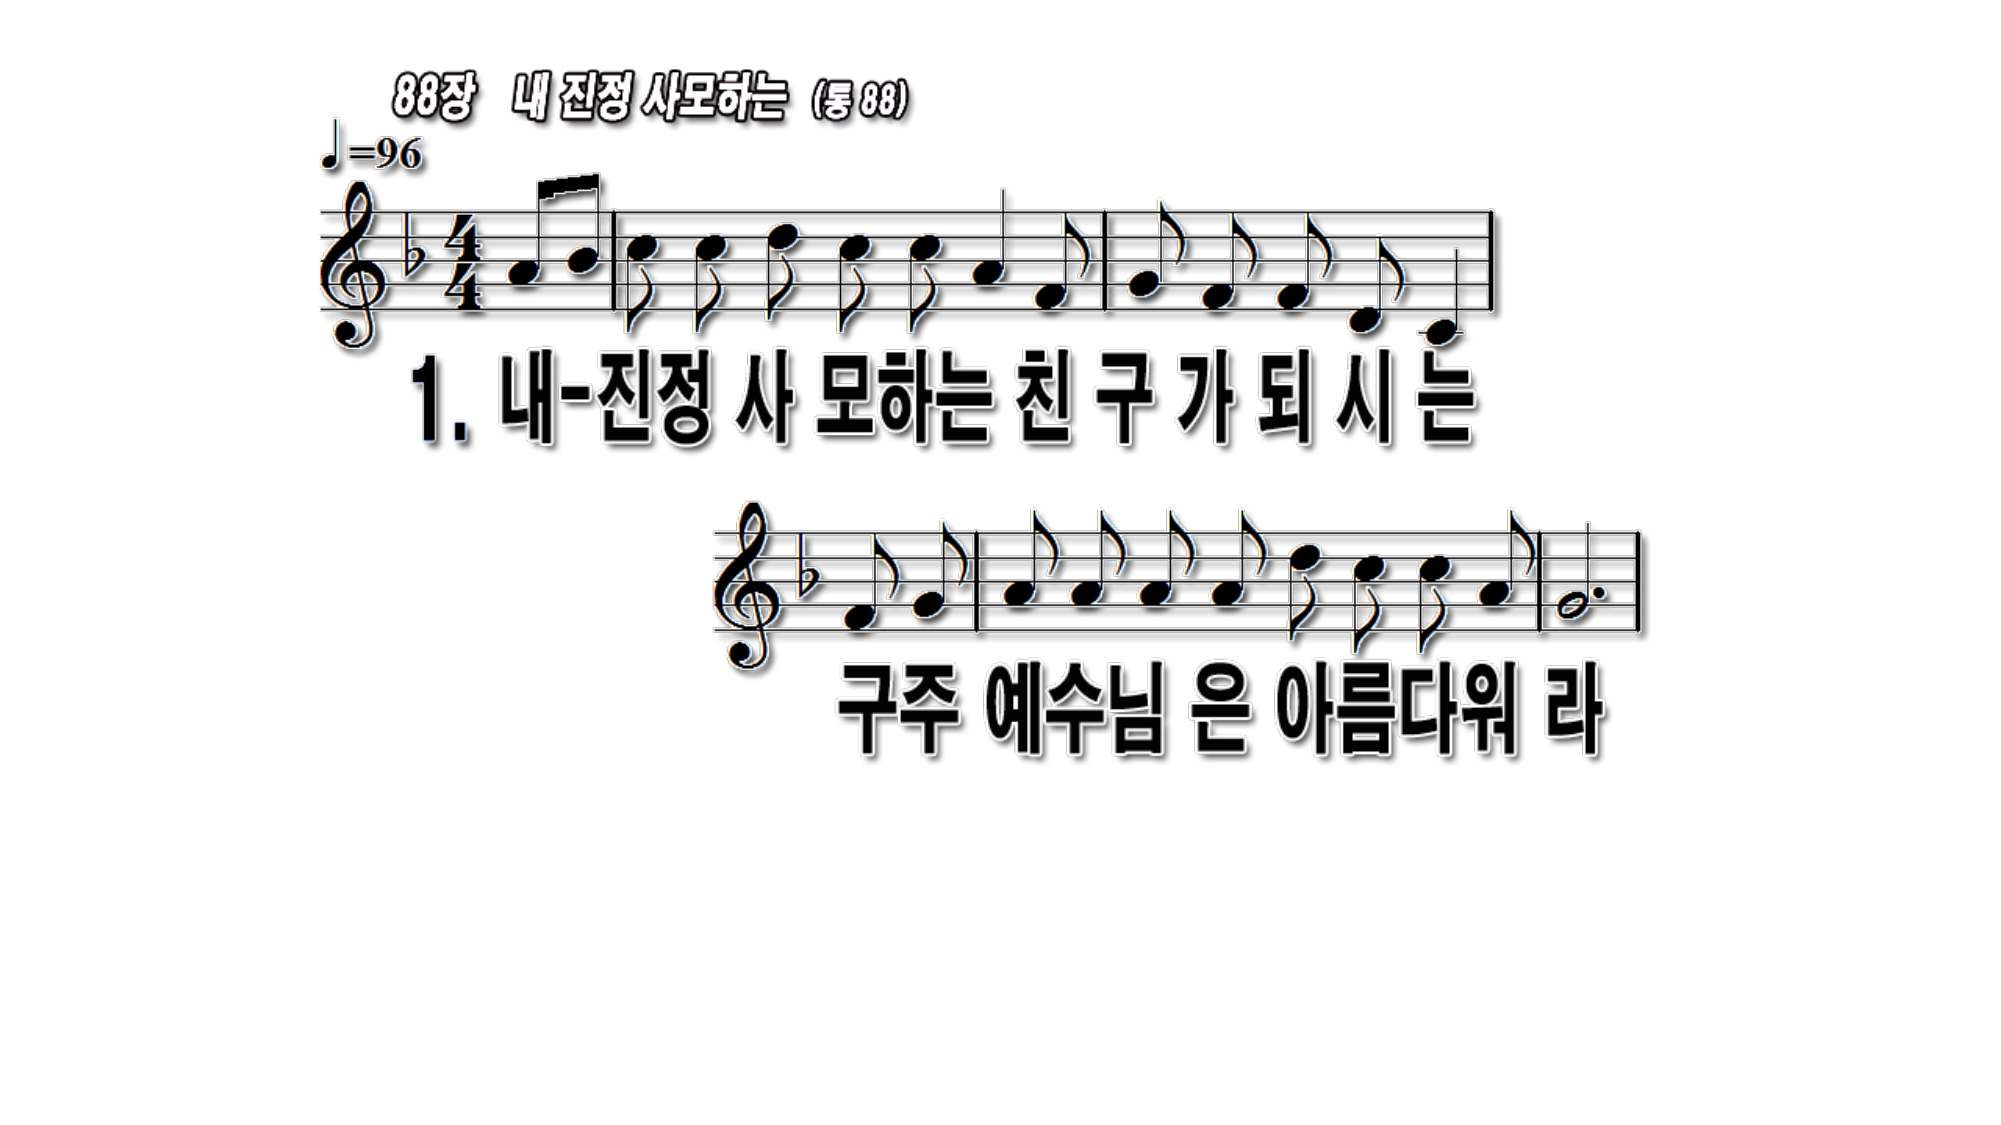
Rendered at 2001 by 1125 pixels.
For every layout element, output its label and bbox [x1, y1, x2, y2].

picture [249, 0, 1750, 938]
